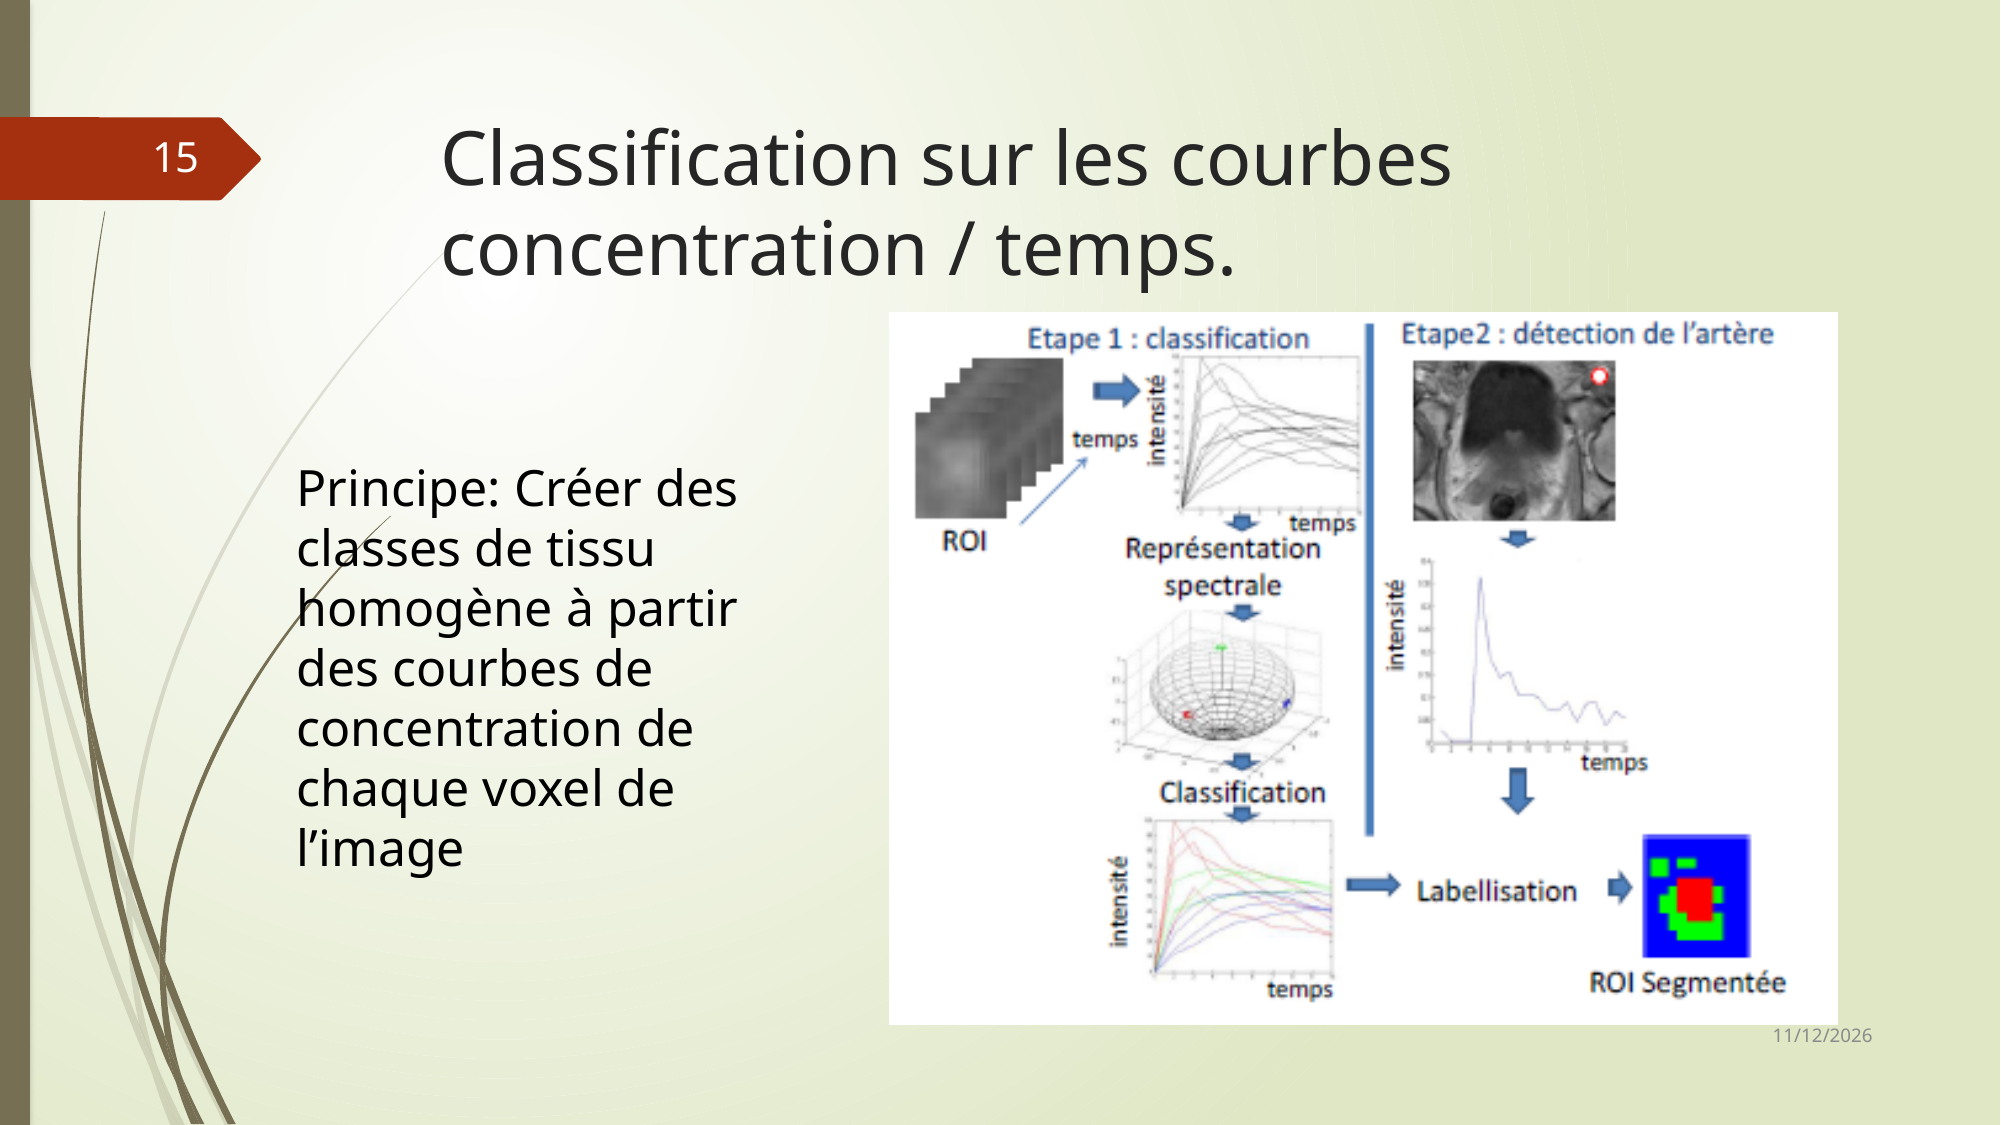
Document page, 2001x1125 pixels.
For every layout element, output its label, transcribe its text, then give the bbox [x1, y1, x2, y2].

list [889, 312, 1839, 1025]
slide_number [1699, 1005, 1888, 1067]
text_box Principe: Créer des classes de tissu homogène à partir des courbes de concentration de chaque voxel de l’image [281, 448, 840, 884]
title Classification sur les courbes concentration / temps. [425, 102, 1888, 313]
slide_number 15 [87, 129, 216, 190]
